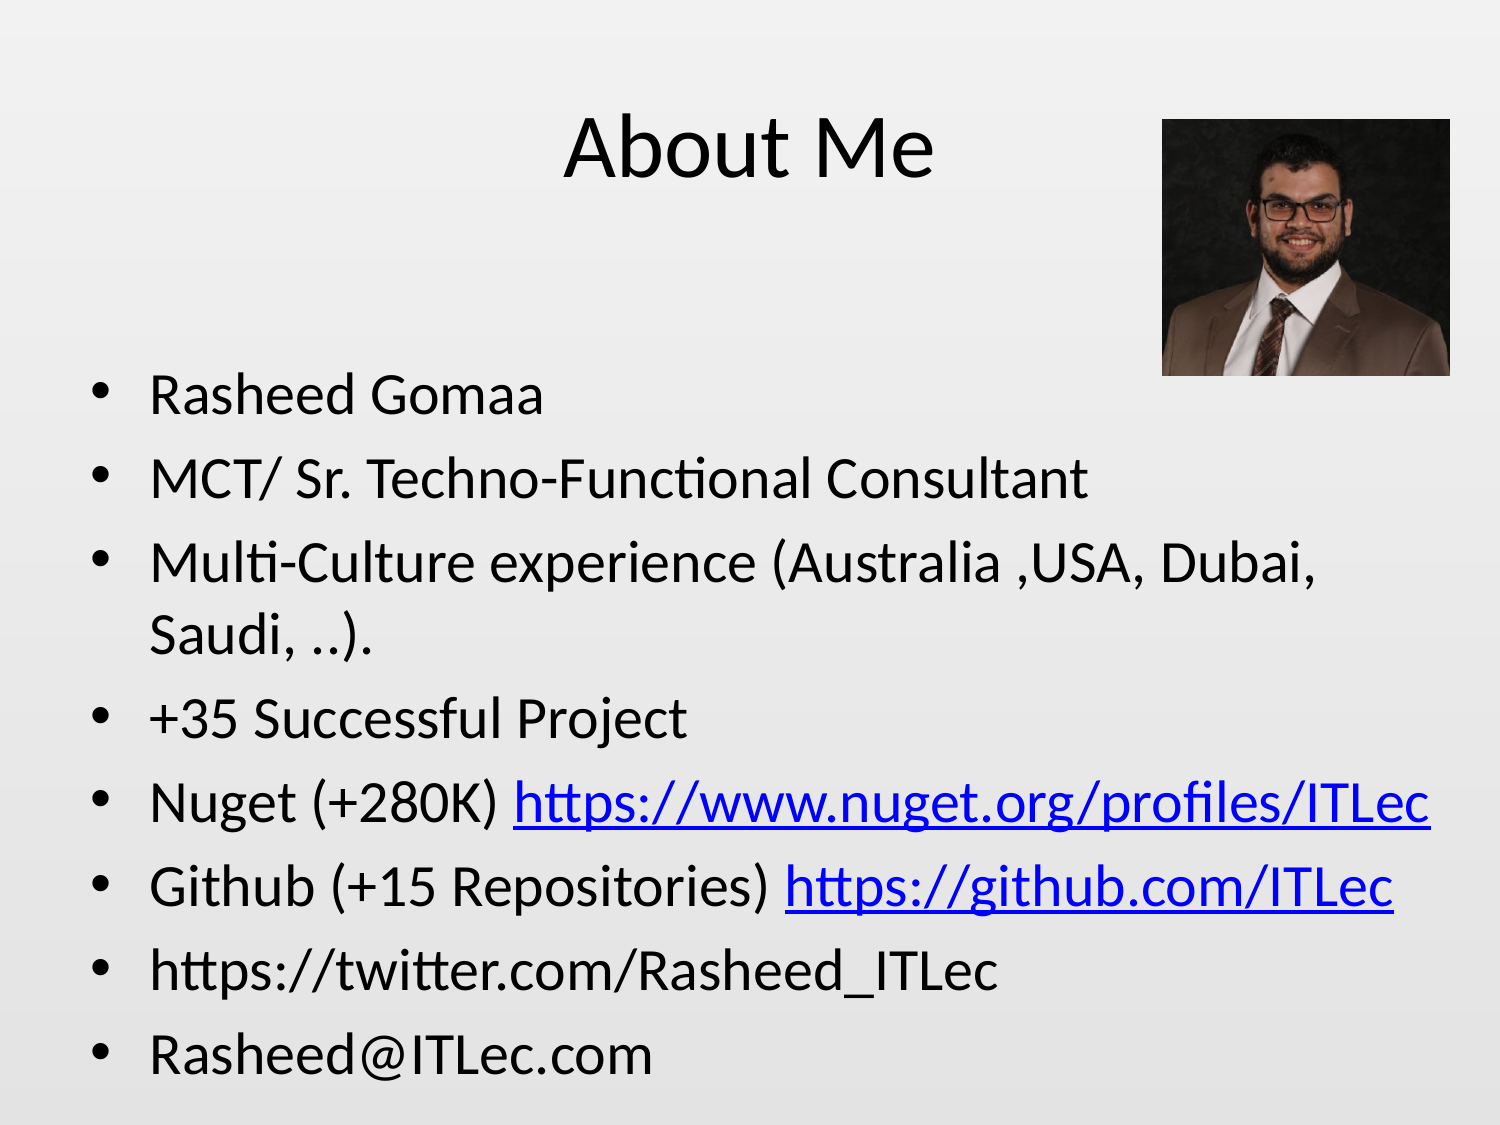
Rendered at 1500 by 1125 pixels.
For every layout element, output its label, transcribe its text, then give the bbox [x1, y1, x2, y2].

picture [1162, 118, 1451, 377]
title About Me [75, 45, 1425, 238]
list Rasheed Gomaa MCT/ Sr. Techno-Functional Consultant Multi-Culture experience (Australia ,USA, Dubai, Saudi, ..). +35 Successful Project Nuget (+280K) https://www.nuget.org/profiles/ITLec Github (+15 Repositories) https://github.com/ITLec https://twitter.com/Rasheed_ITLec Rasheed@ITLec.com [75, 262, 1450, 1113]
